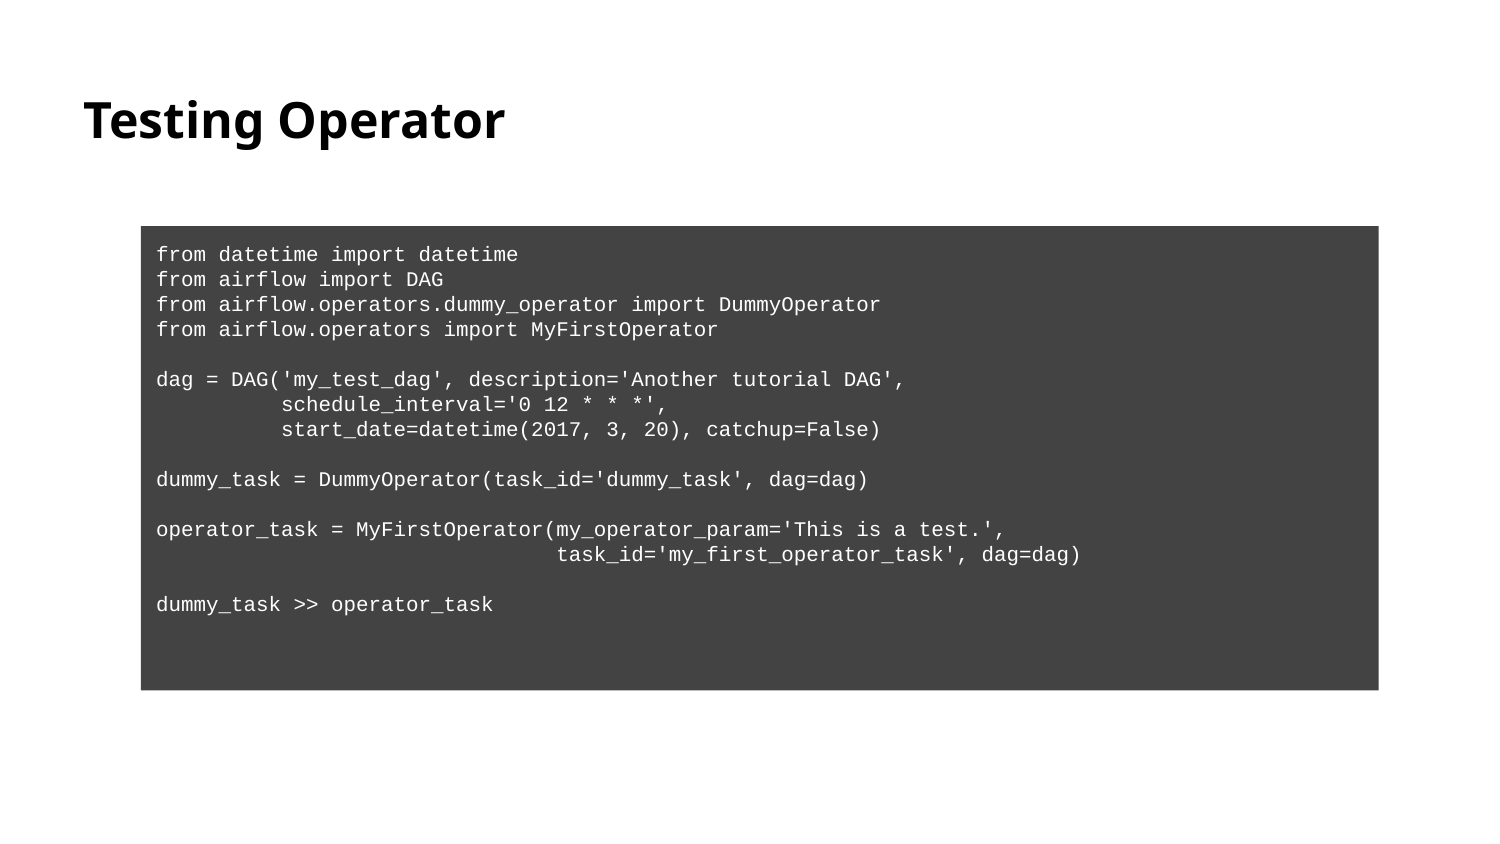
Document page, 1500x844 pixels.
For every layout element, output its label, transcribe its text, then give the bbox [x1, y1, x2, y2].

text_box from datetime import datetime from airflow import DAG from airflow.operators.dummy_operator import DummyOperator from airflow.operators import MyFirstOperator dag = DAG('my_test_dag', description='Another tutorial DAG', schedule_interval='0 12 * * *', start_date=datetime(2017, 3, 20), catchup=False) dummy_task = DummyOperator(task_id='dummy_task', dag=dag) operator_task = MyFirstOperator(my_operator_param='This is a test.', task_id='my_first_operator_task', dag=dag) dummy_task >> operator_task [140, 226, 1379, 691]
text_box Testing Operator [68, 73, 1397, 191]
